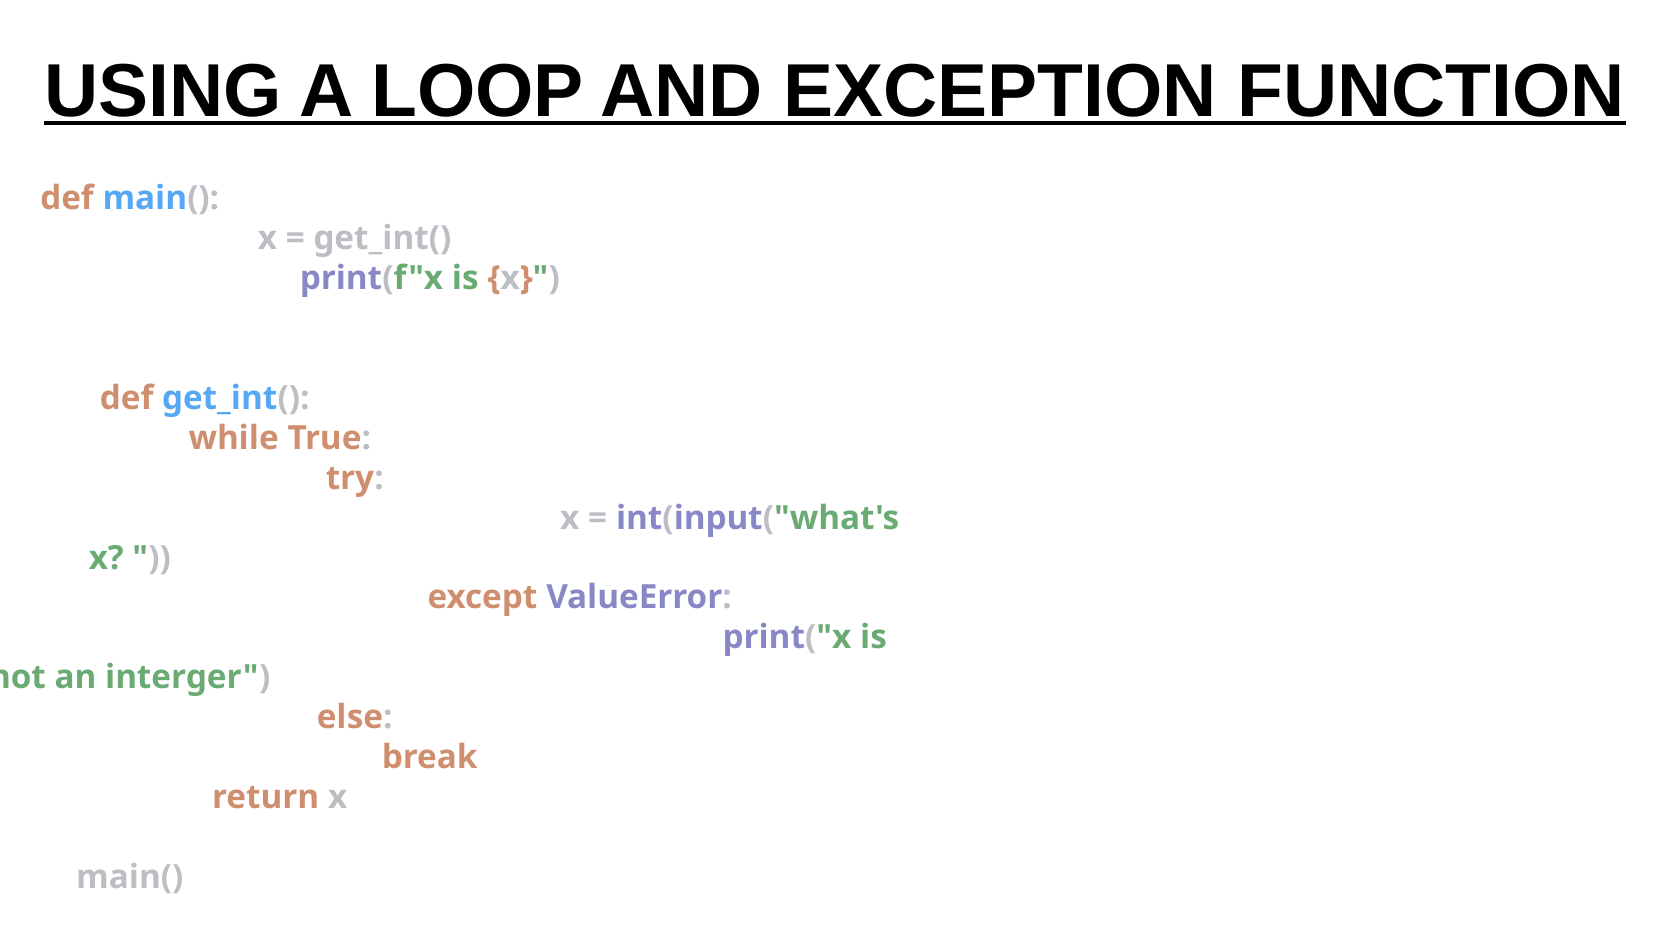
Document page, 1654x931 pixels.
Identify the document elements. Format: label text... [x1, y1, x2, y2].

title def main(): x = get_int() print(f"x is {x}") def get_int(): while True: try: x = int(input("what's x? ")) except ValueError: print("x is not an interger") else: break return x main() [0, 141, 916, 930]
text_box USING A LOOP AND EXCEPTION FUNCTION [29, 33, 1654, 133]
